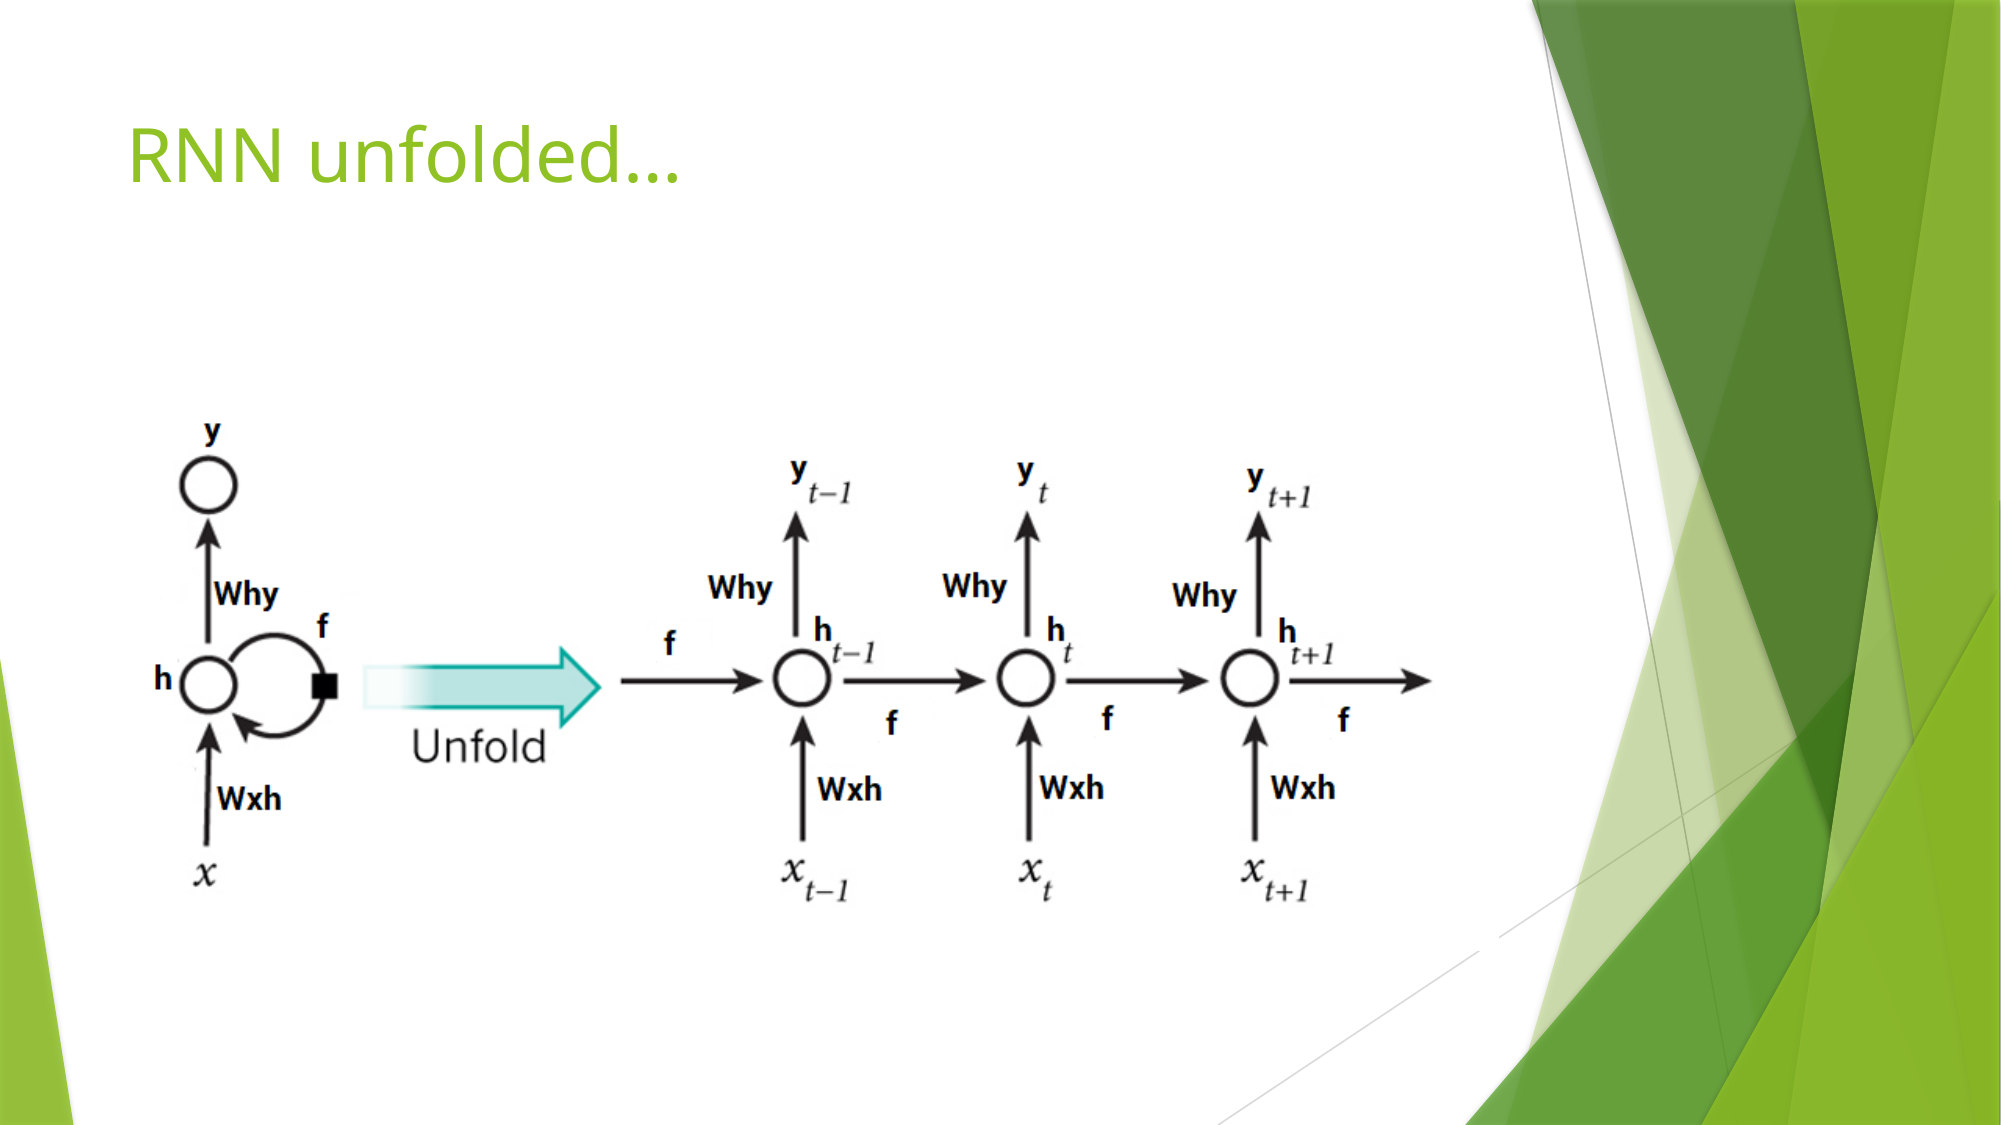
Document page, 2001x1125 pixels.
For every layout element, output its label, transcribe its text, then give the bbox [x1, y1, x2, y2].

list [133, 394, 1499, 952]
title RNN unfolded… [111, 99, 1522, 317]
